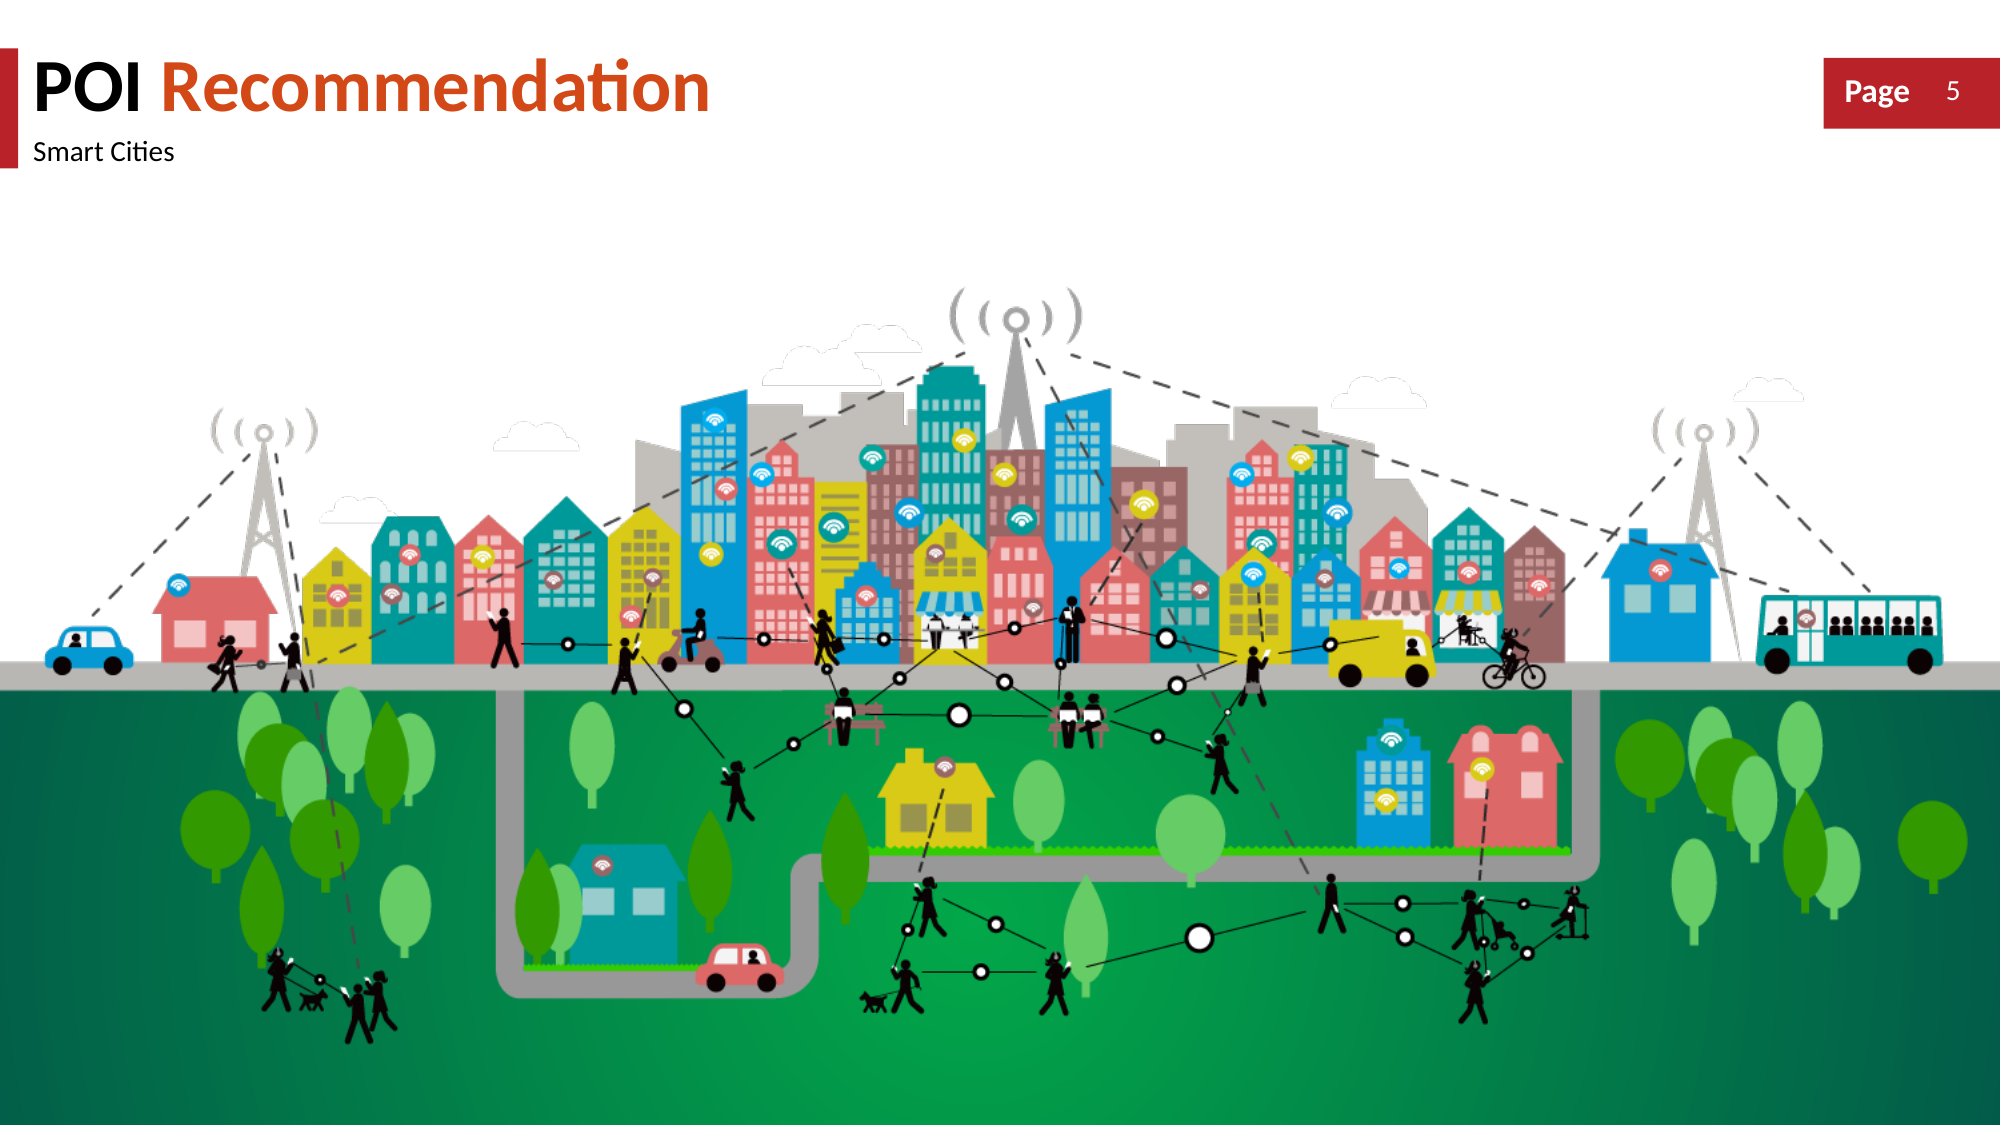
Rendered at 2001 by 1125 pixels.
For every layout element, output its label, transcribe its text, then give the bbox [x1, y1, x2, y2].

list Smart Cities [18, 128, 1669, 171]
picture [0, 275, 2000, 1125]
list POI Recommendation [18, 45, 1669, 128]
